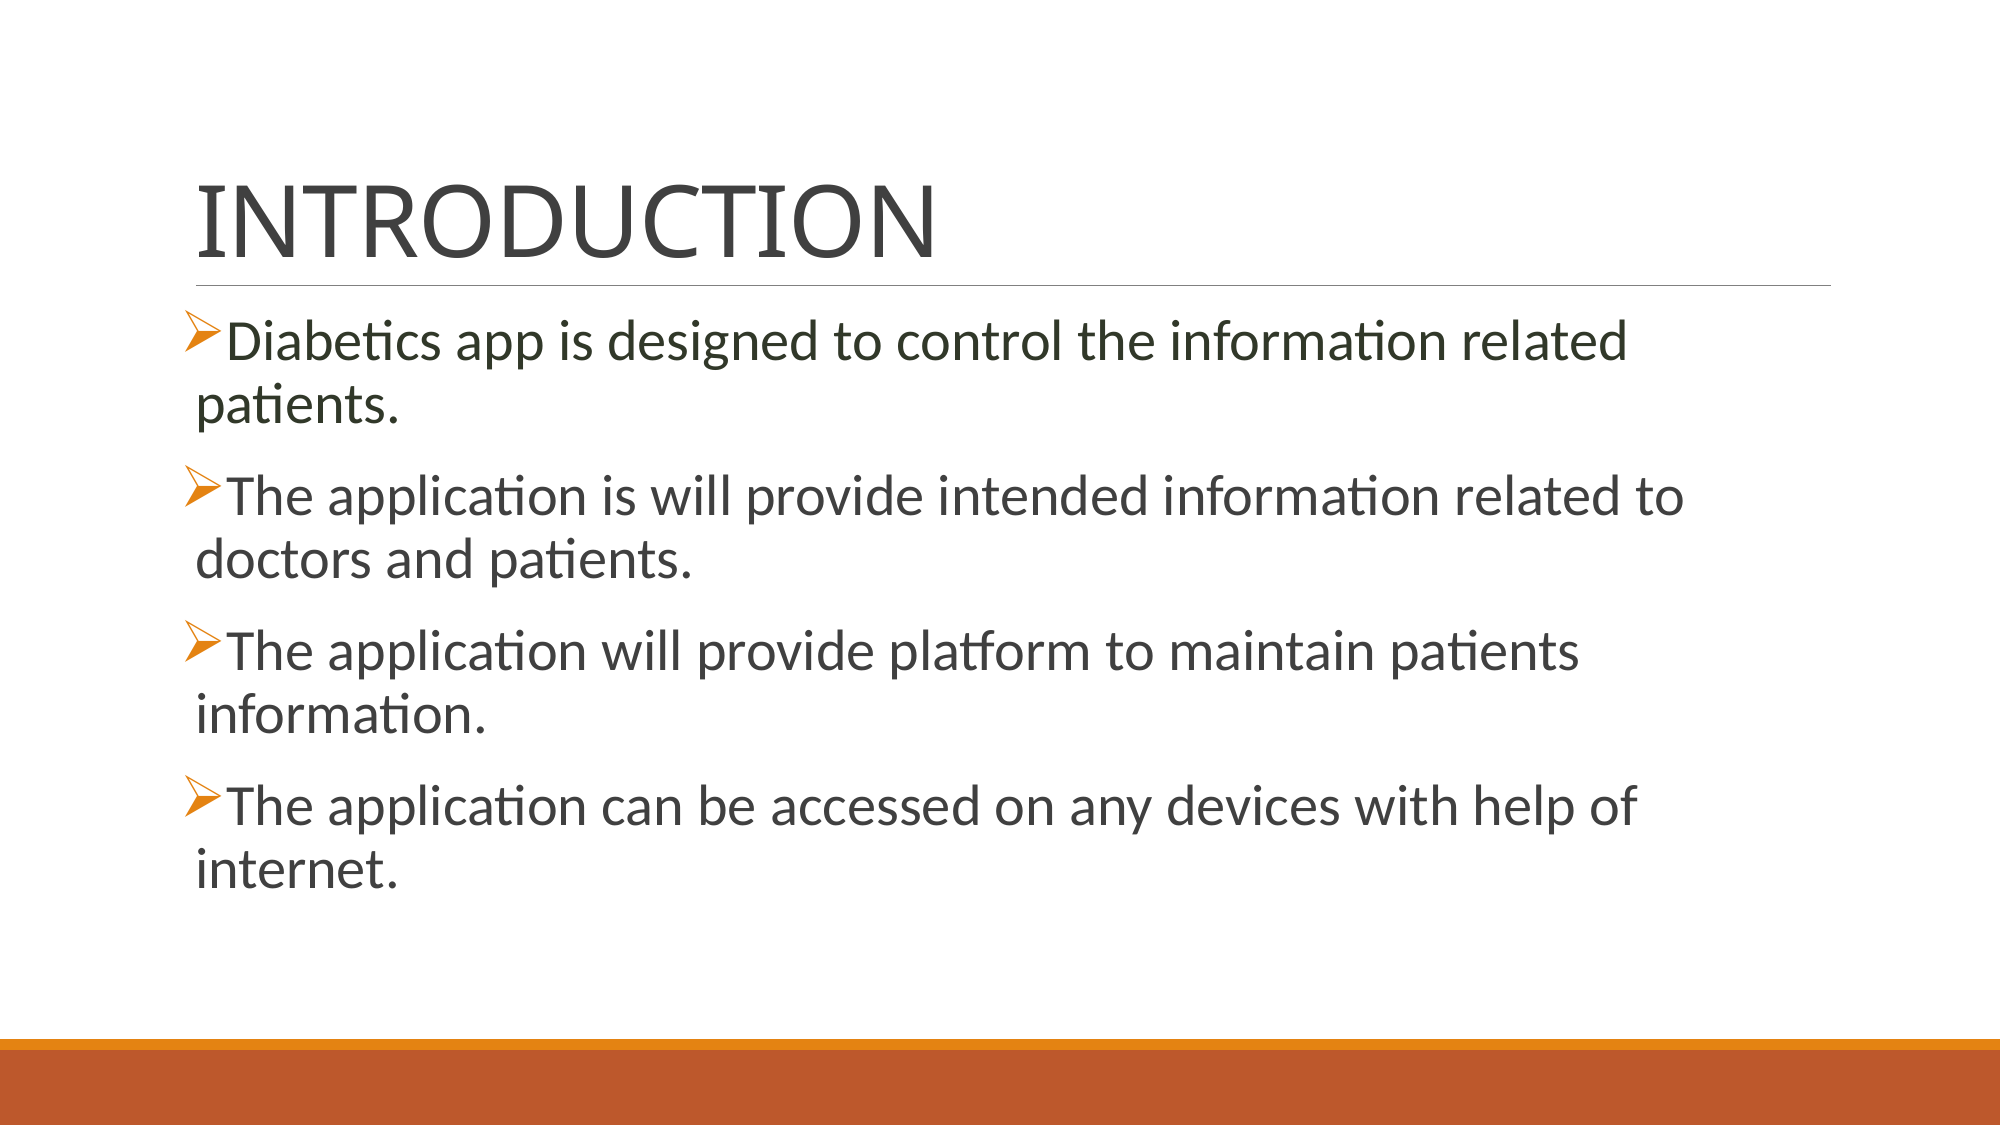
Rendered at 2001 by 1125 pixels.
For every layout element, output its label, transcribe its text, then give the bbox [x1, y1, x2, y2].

list Diabetics app is designed to control the information related patients. The application is will provide intended information related to doctors and patients. The application will provide platform to maintain patients information. The application can be accessed on any devices with help of internet. [180, 302, 1830, 963]
title INTRODUCTION [180, 47, 1830, 285]
